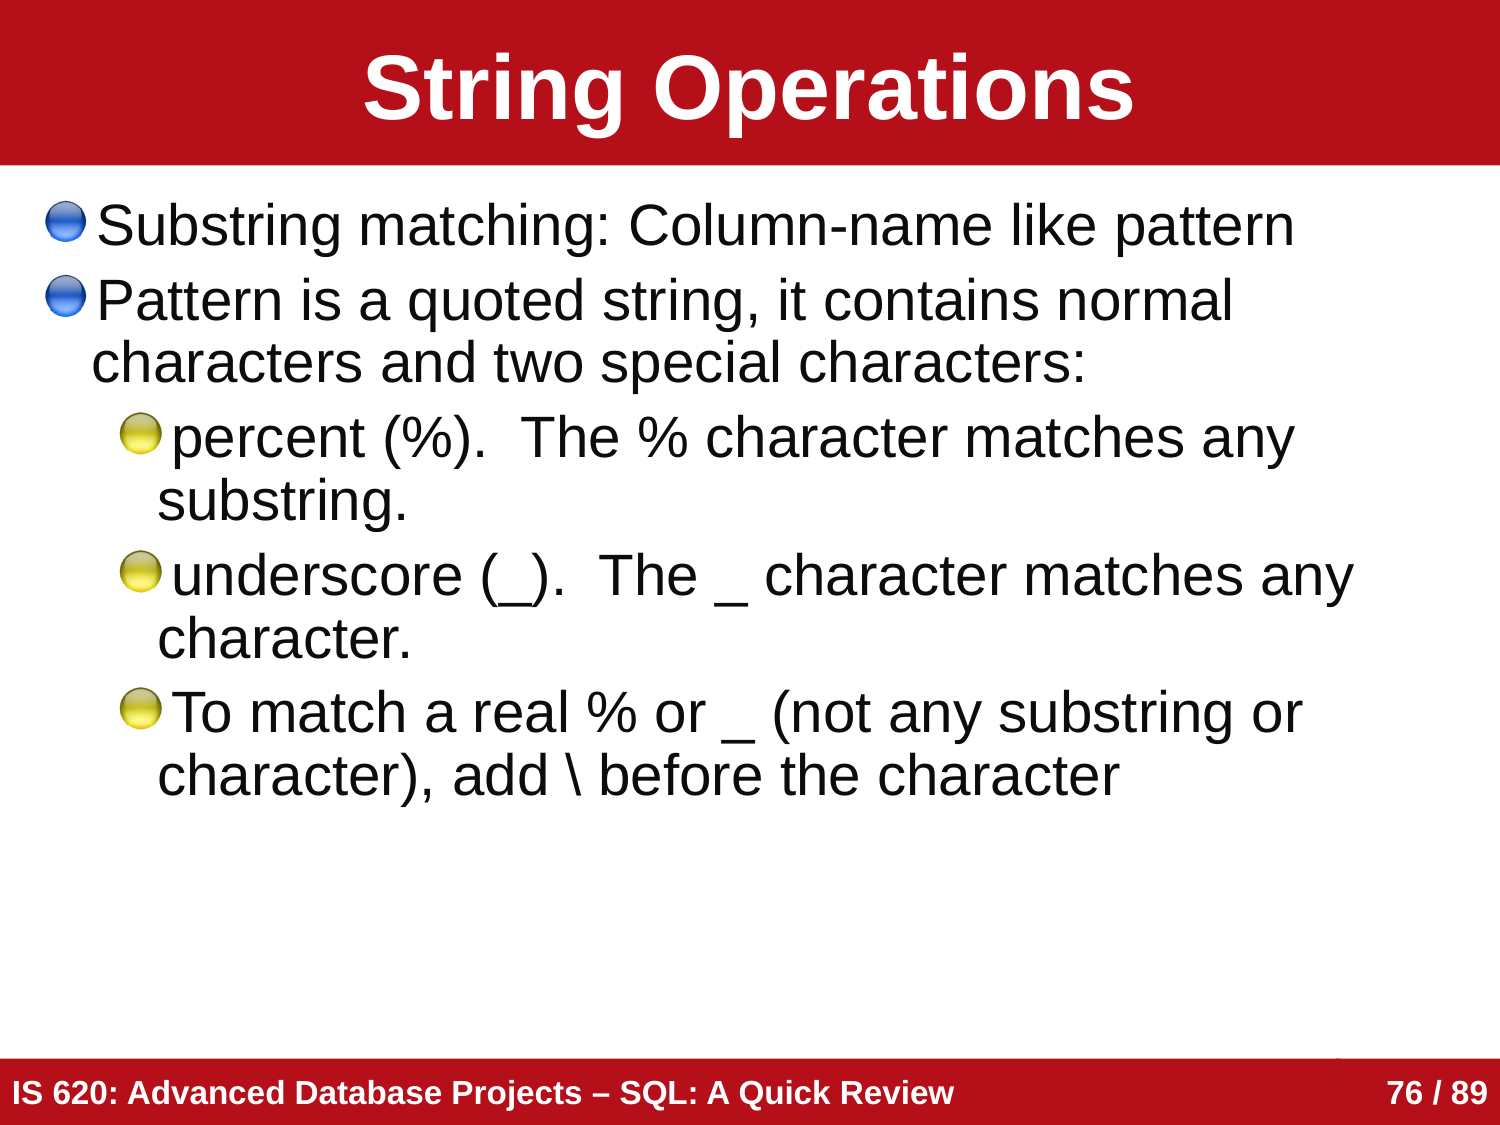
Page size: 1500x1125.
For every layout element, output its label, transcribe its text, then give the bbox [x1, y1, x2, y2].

title String Operations [0, 0, 1500, 166]
picture [110, 542, 172, 604]
picture [35, 266, 97, 329]
list Substring matching: Column-name like pattern Pattern is a quoted string, it contains normal characters and two special characters: percent (%). The % character matches any substring. underscore (_). The _ character matches any character. To match a real % or _ (not any substring or character), add \ before the character [23, 187, 1477, 1044]
picture [110, 404, 172, 466]
picture [35, 192, 97, 254]
picture [110, 679, 172, 741]
